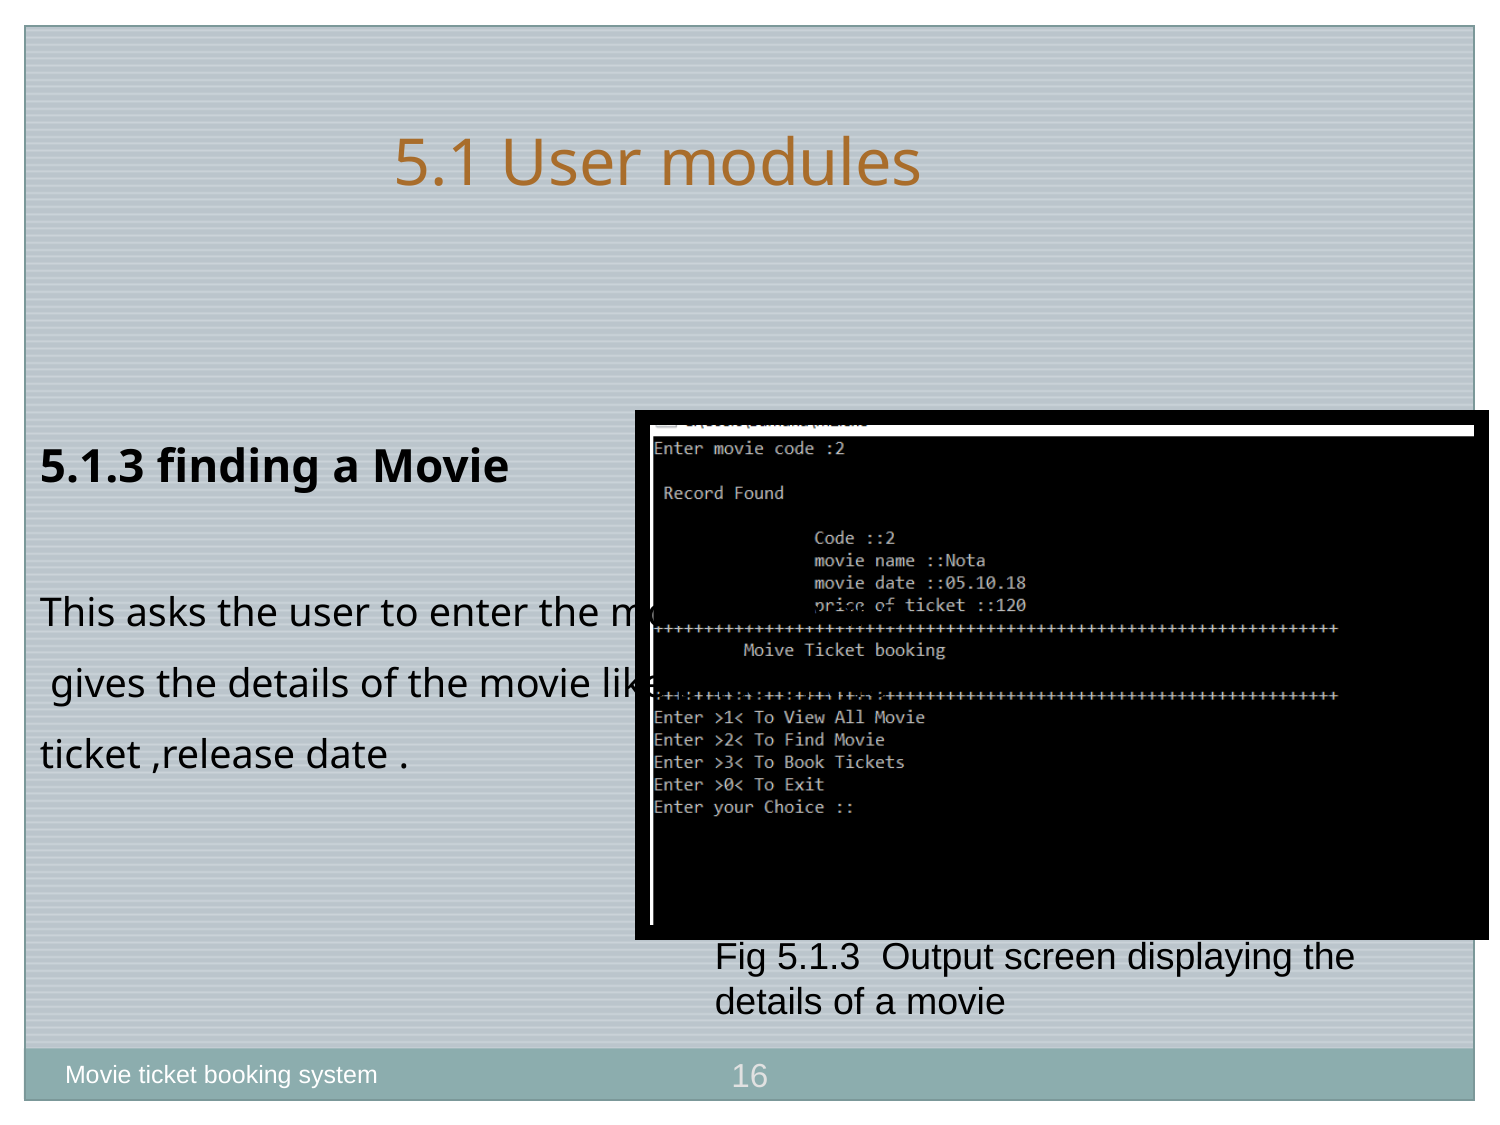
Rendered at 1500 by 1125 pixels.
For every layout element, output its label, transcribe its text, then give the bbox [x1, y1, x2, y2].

text_box 5.1.3 finding a Movie This asks the user to enter the movie code and gives the details of the movie like price of the ticket ,release date . [24, 401, 1500, 785]
footer Movie ticket booking system [50, 1051, 638, 1112]
title 5.1 User modules [0, 112, 1350, 276]
slide_number 16 [699, 1037, 800, 1110]
list [149, 124, 1500, 263]
picture [649, 424, 1475, 926]
text_box Fig 5.1.3 Output screen displaying the details of a movie [699, 937, 1413, 1030]
